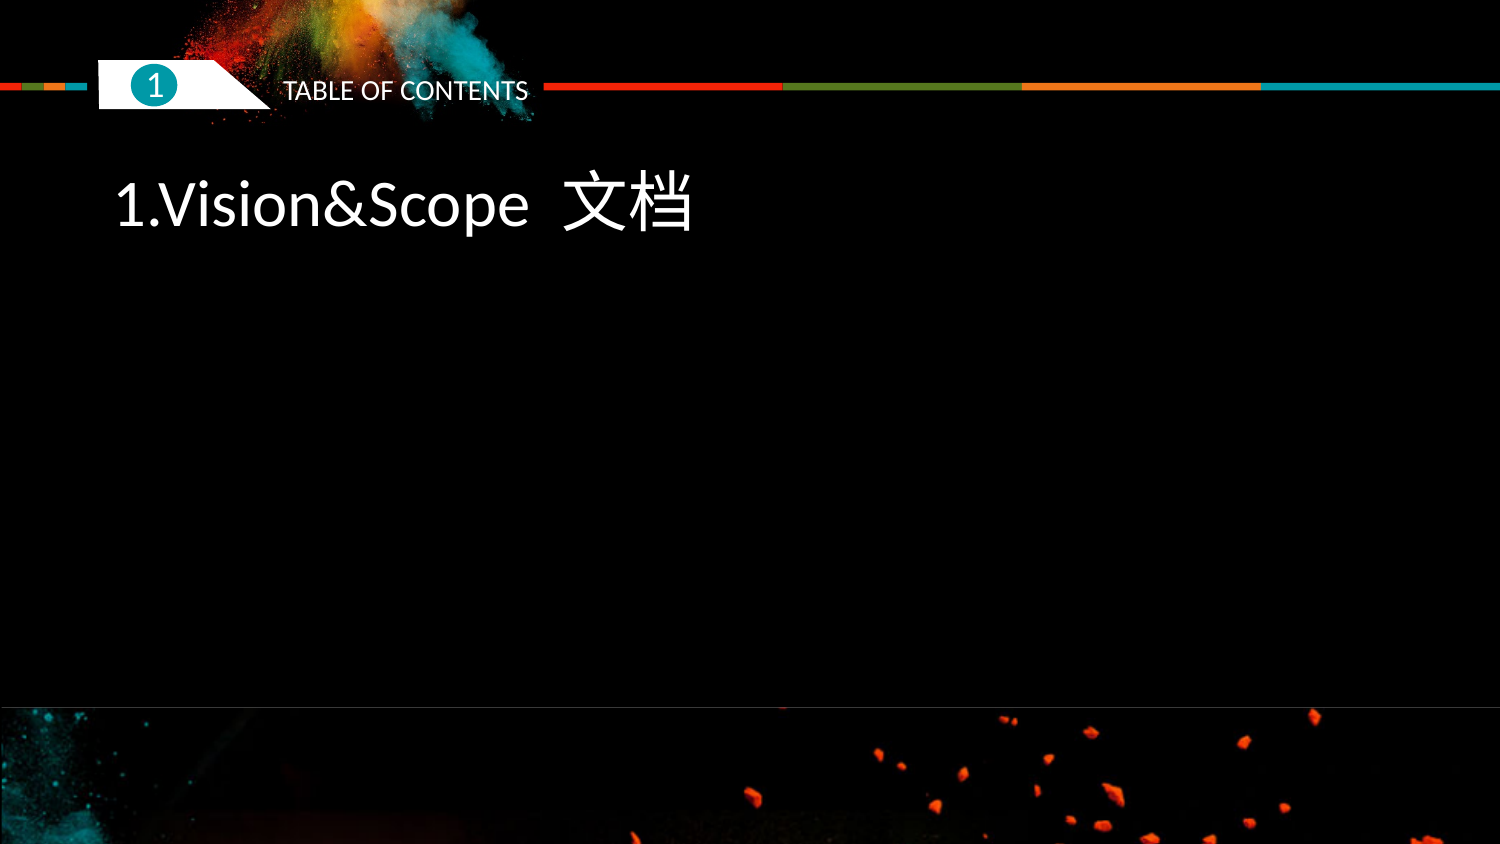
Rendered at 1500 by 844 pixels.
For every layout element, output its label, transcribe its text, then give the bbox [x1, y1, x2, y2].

picture [1, 706, 1500, 844]
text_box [0, 0, 1500, 197]
text_box 1.Vision&Scope 文档 [98, 197, 982, 248]
